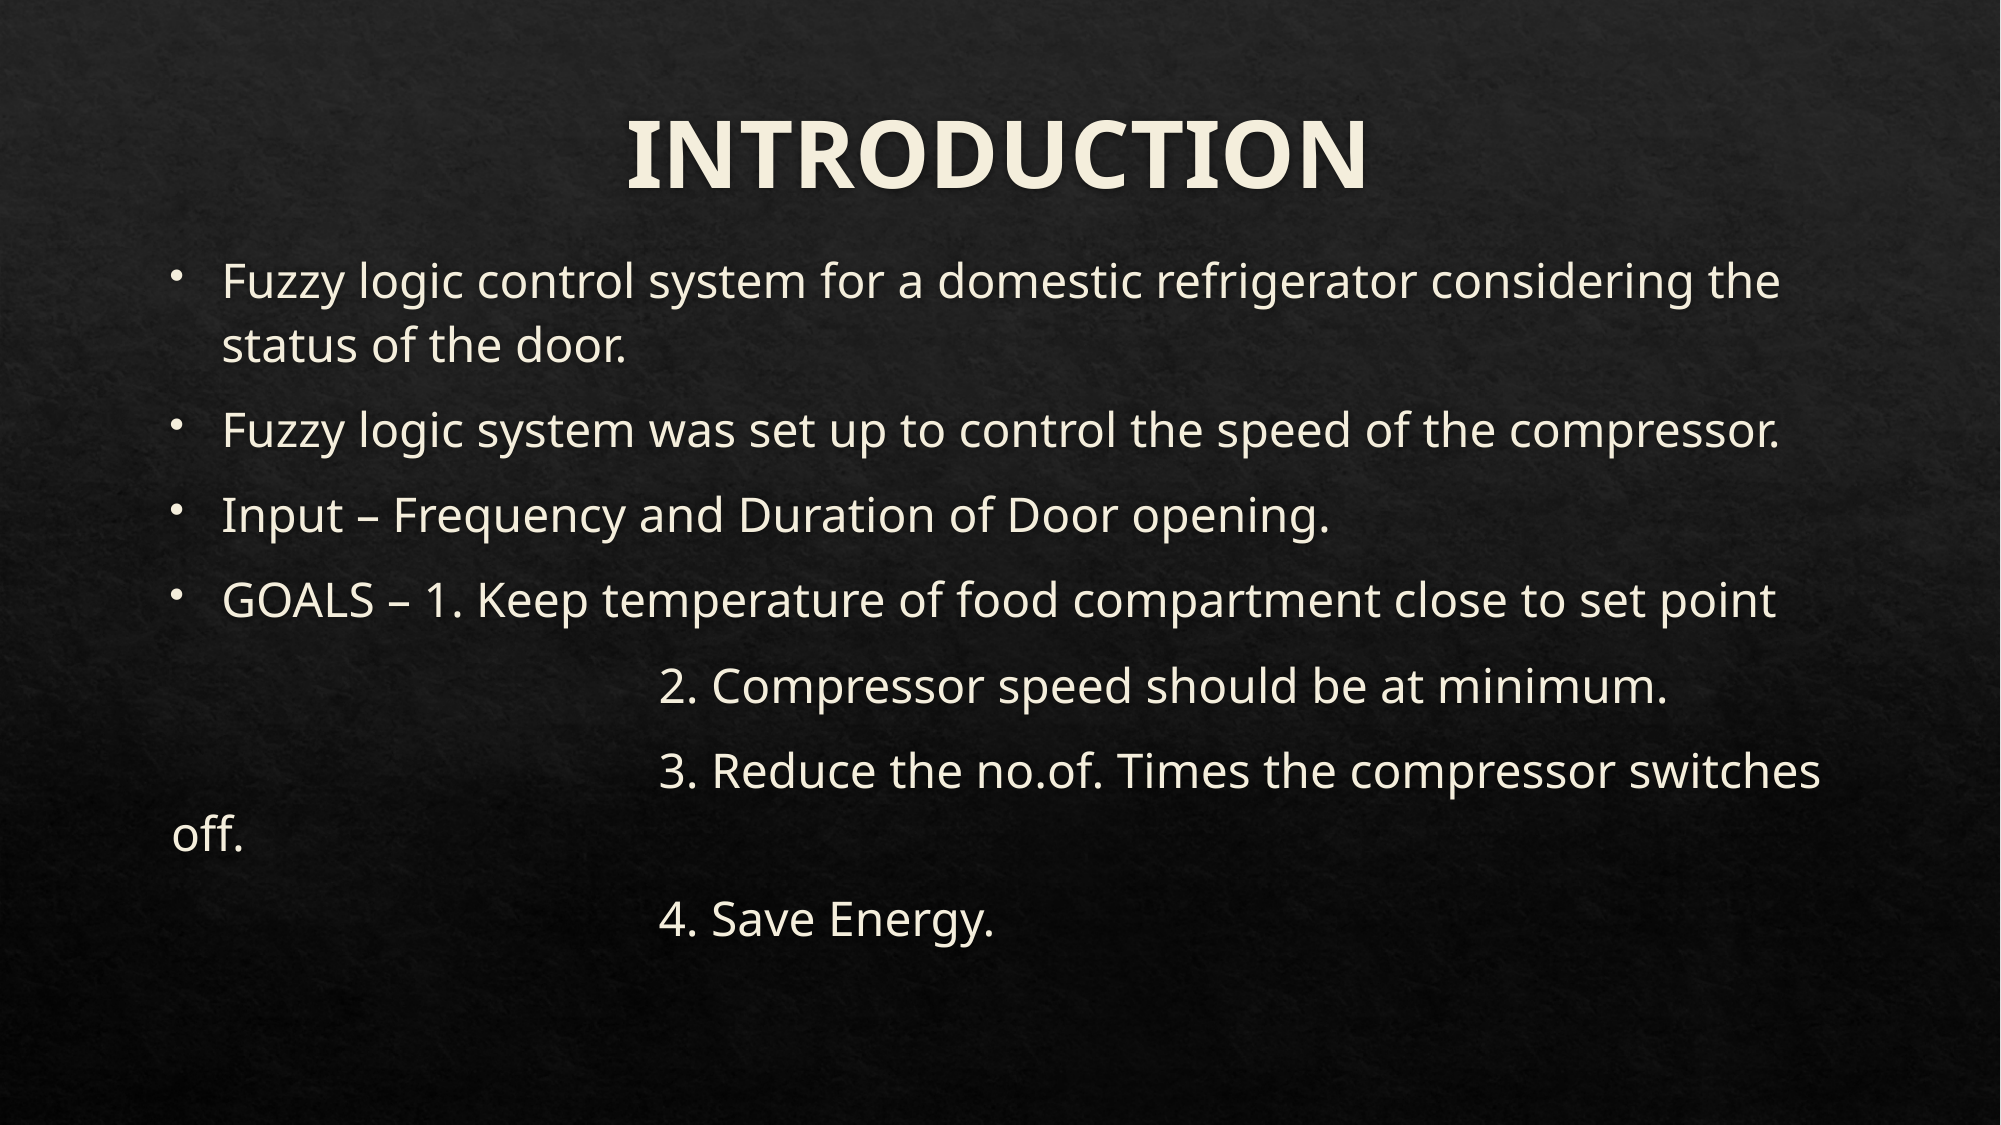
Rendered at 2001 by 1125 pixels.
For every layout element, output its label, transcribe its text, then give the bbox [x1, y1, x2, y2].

list Fuzzy logic control system for a domestic refrigerator considering the status of the door. Fuzzy logic system was set up to control the speed of the compressor. Input – Frequency and Duration of Door opening. GOALS – 1. Keep temperature of food compartment close to set point 2. Compressor speed should be at minimum. 3. Reduce the no.of. Times the compressor switches off. 4. Save Energy. [149, 237, 1849, 1069]
title INTRODUCTION [149, 99, 1849, 217]
